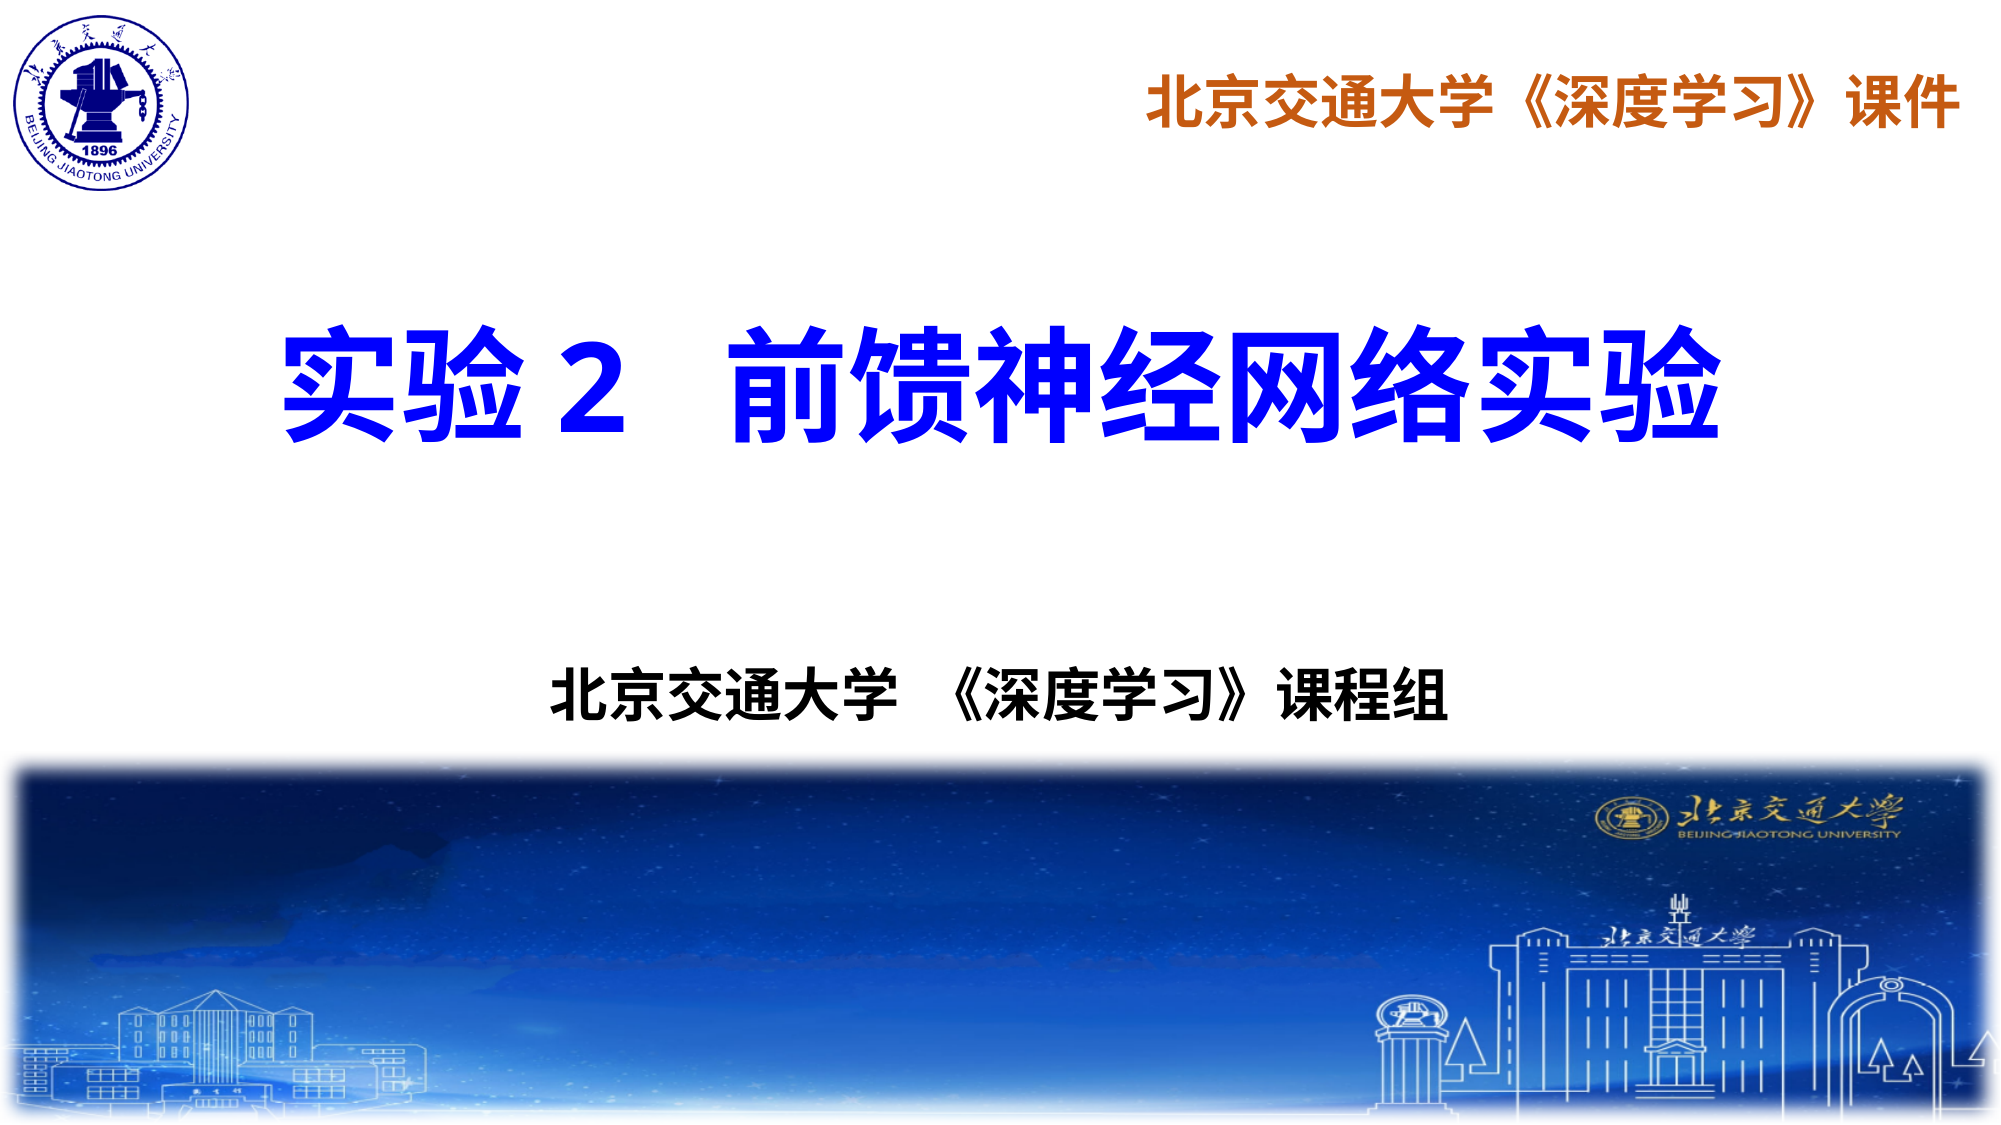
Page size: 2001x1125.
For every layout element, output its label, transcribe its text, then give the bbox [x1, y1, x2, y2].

text_box 北京交通大学《深度学习》课件 [1125, 18, 1982, 183]
picture [13, 15, 189, 191]
text_box 北京交通大学 《深度学习》课程组 [425, 593, 1575, 751]
picture [0, 751, 2000, 1125]
text_box 实验2 前馈神经网络实验 [0, 324, 2000, 460]
